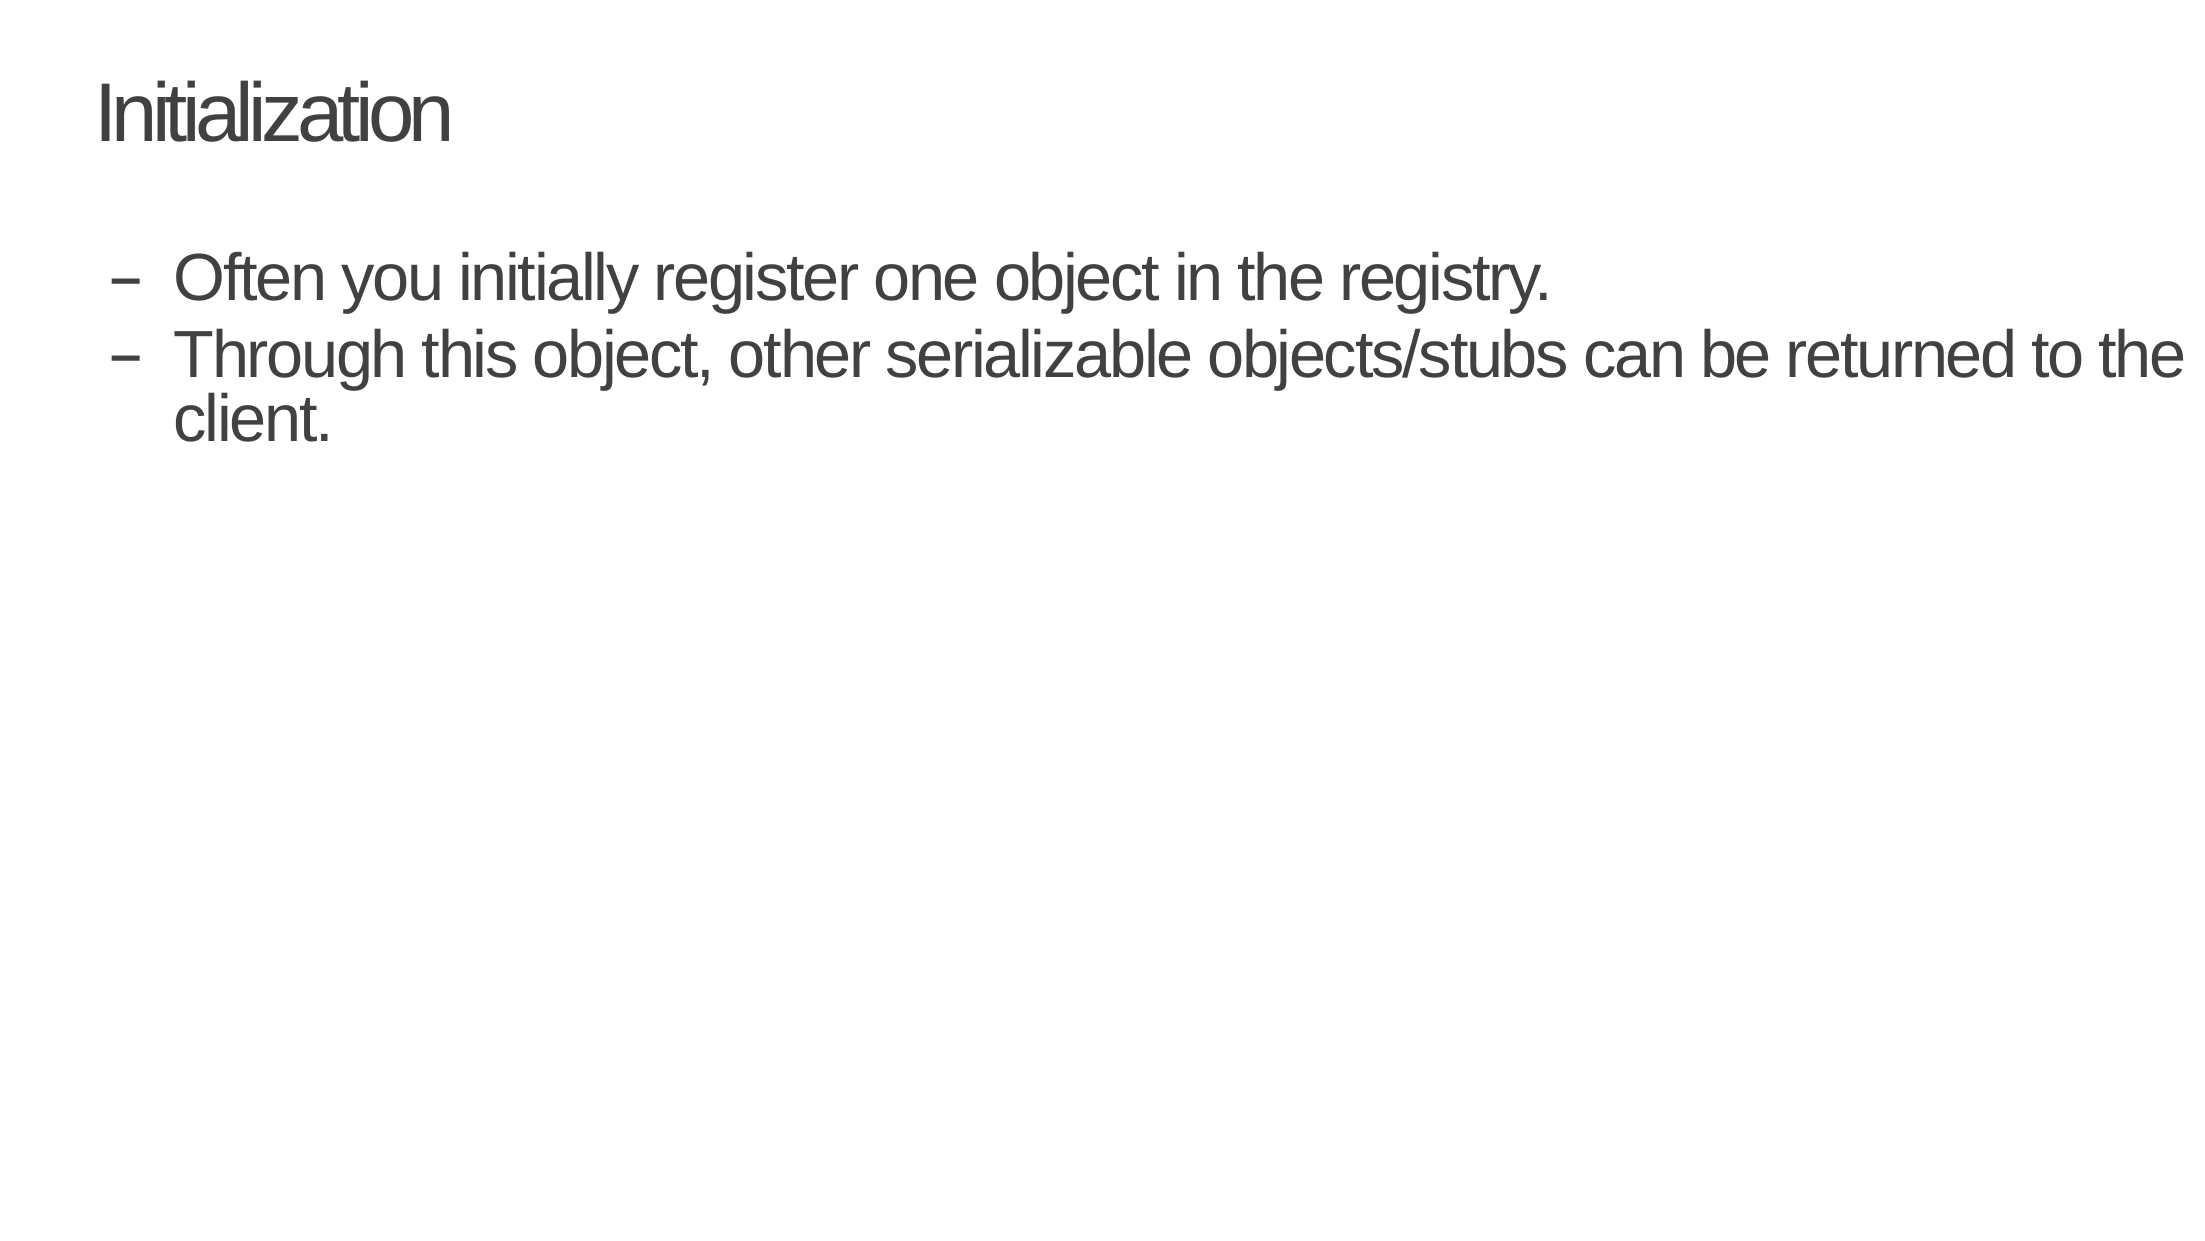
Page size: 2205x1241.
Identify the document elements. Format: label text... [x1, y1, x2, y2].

list Often you initially register one object in the registry. Through this object, other serializable objects/stubs can be returned to the client. [94, 242, 2205, 1140]
title Initialization [94, 64, 2205, 219]
